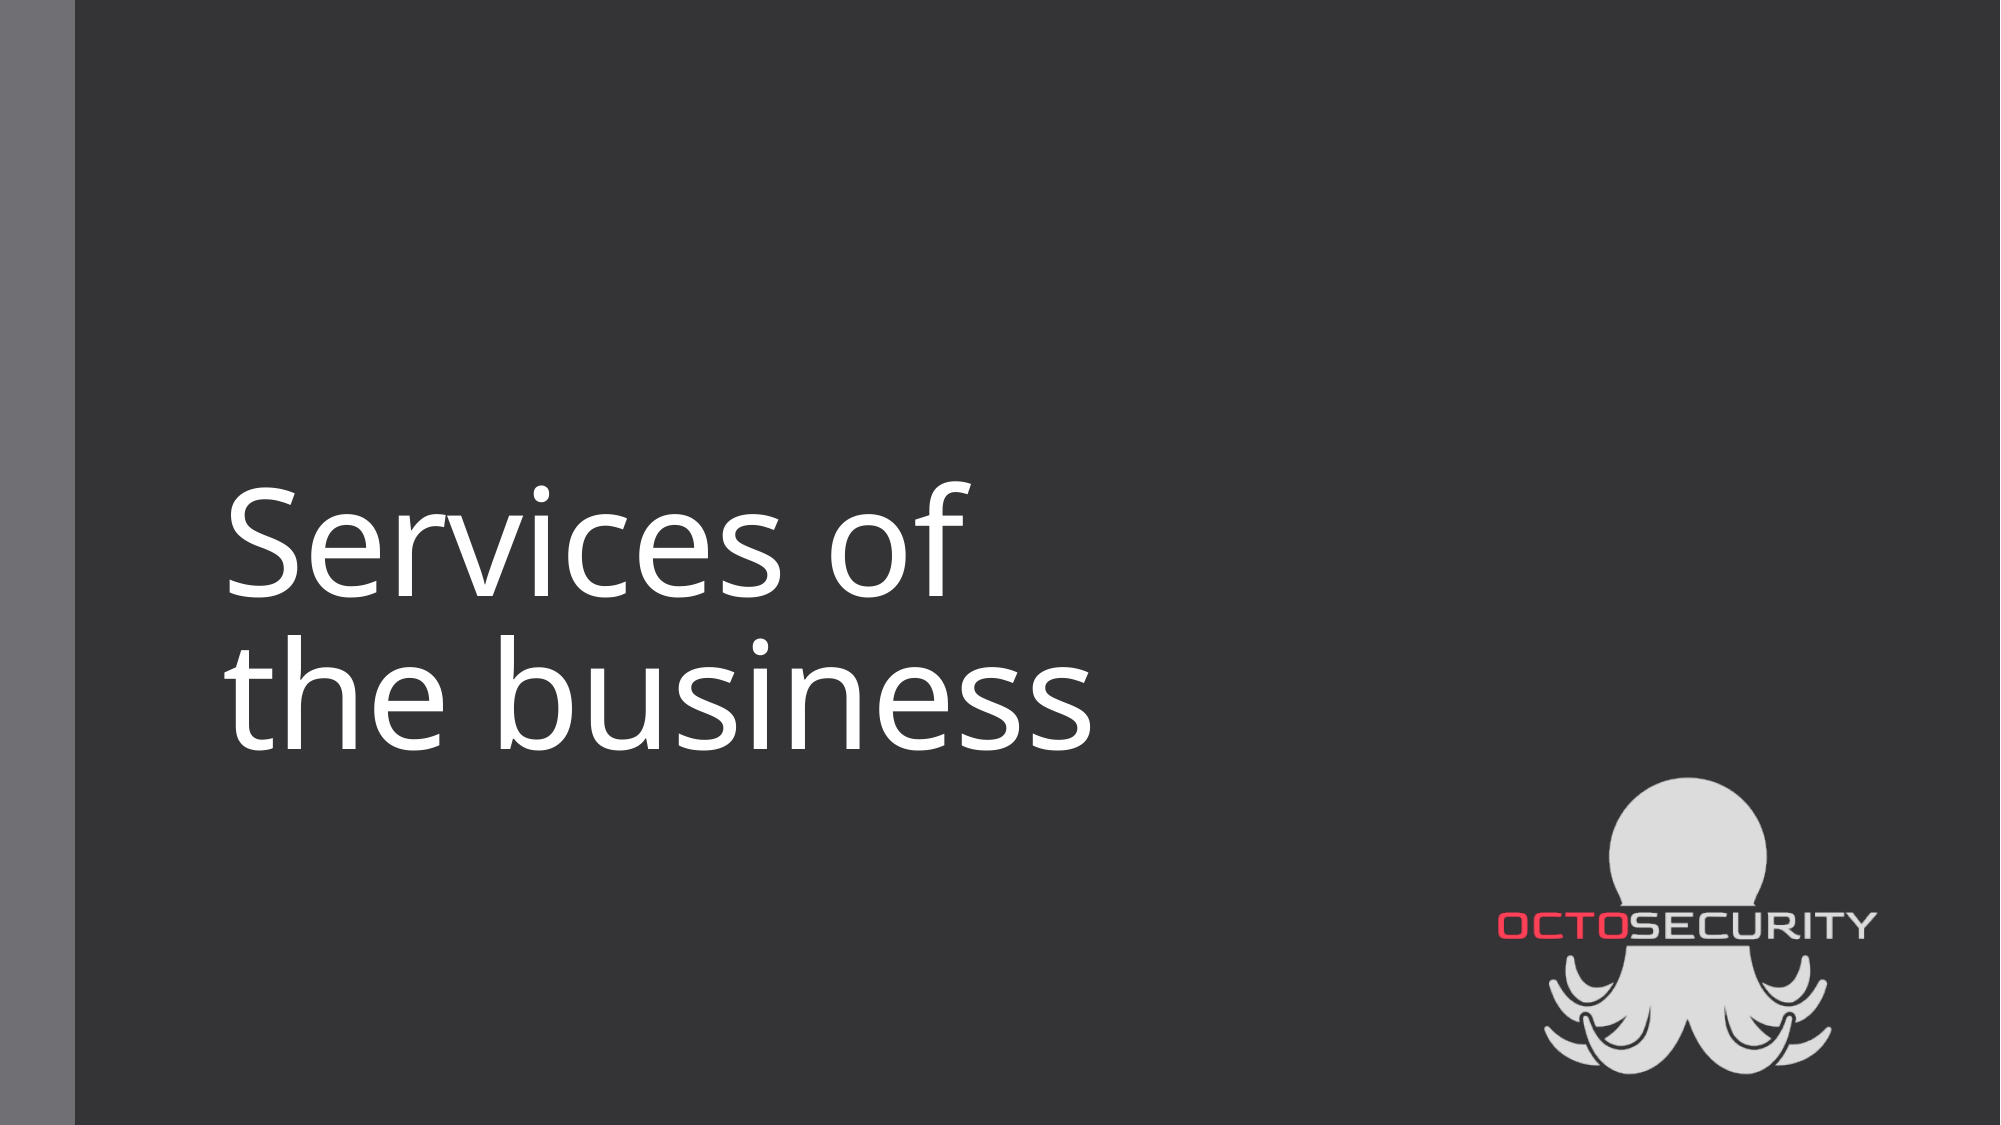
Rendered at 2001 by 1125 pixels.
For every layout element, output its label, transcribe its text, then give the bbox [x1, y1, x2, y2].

picture [1301, 684, 2000, 1125]
title Services of the business [206, 124, 1752, 788]
